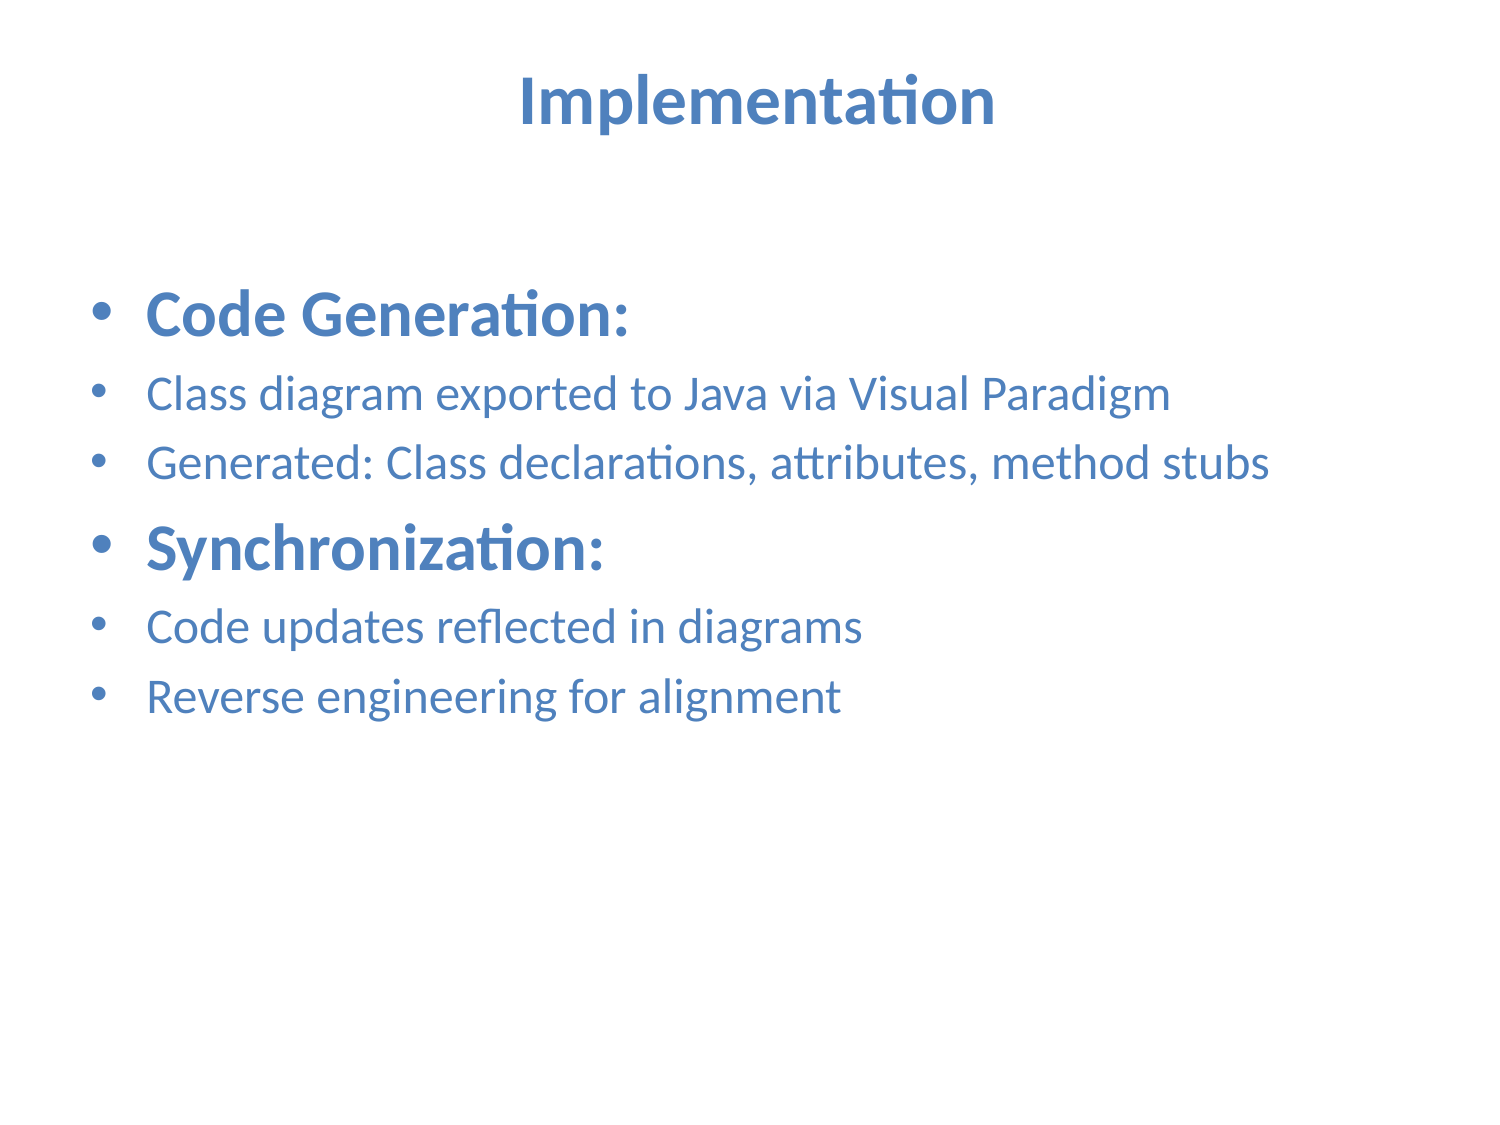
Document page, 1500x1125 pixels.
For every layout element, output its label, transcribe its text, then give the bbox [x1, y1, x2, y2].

list Code Generation: Class diagram exported to Java via Visual Paradigm Generated: Class declarations, attributes, method stubs Synchronization: Code updates reflected in diagrams Reverse engineering for alignment [75, 262, 1425, 1005]
title Implementation [75, 45, 1425, 233]
